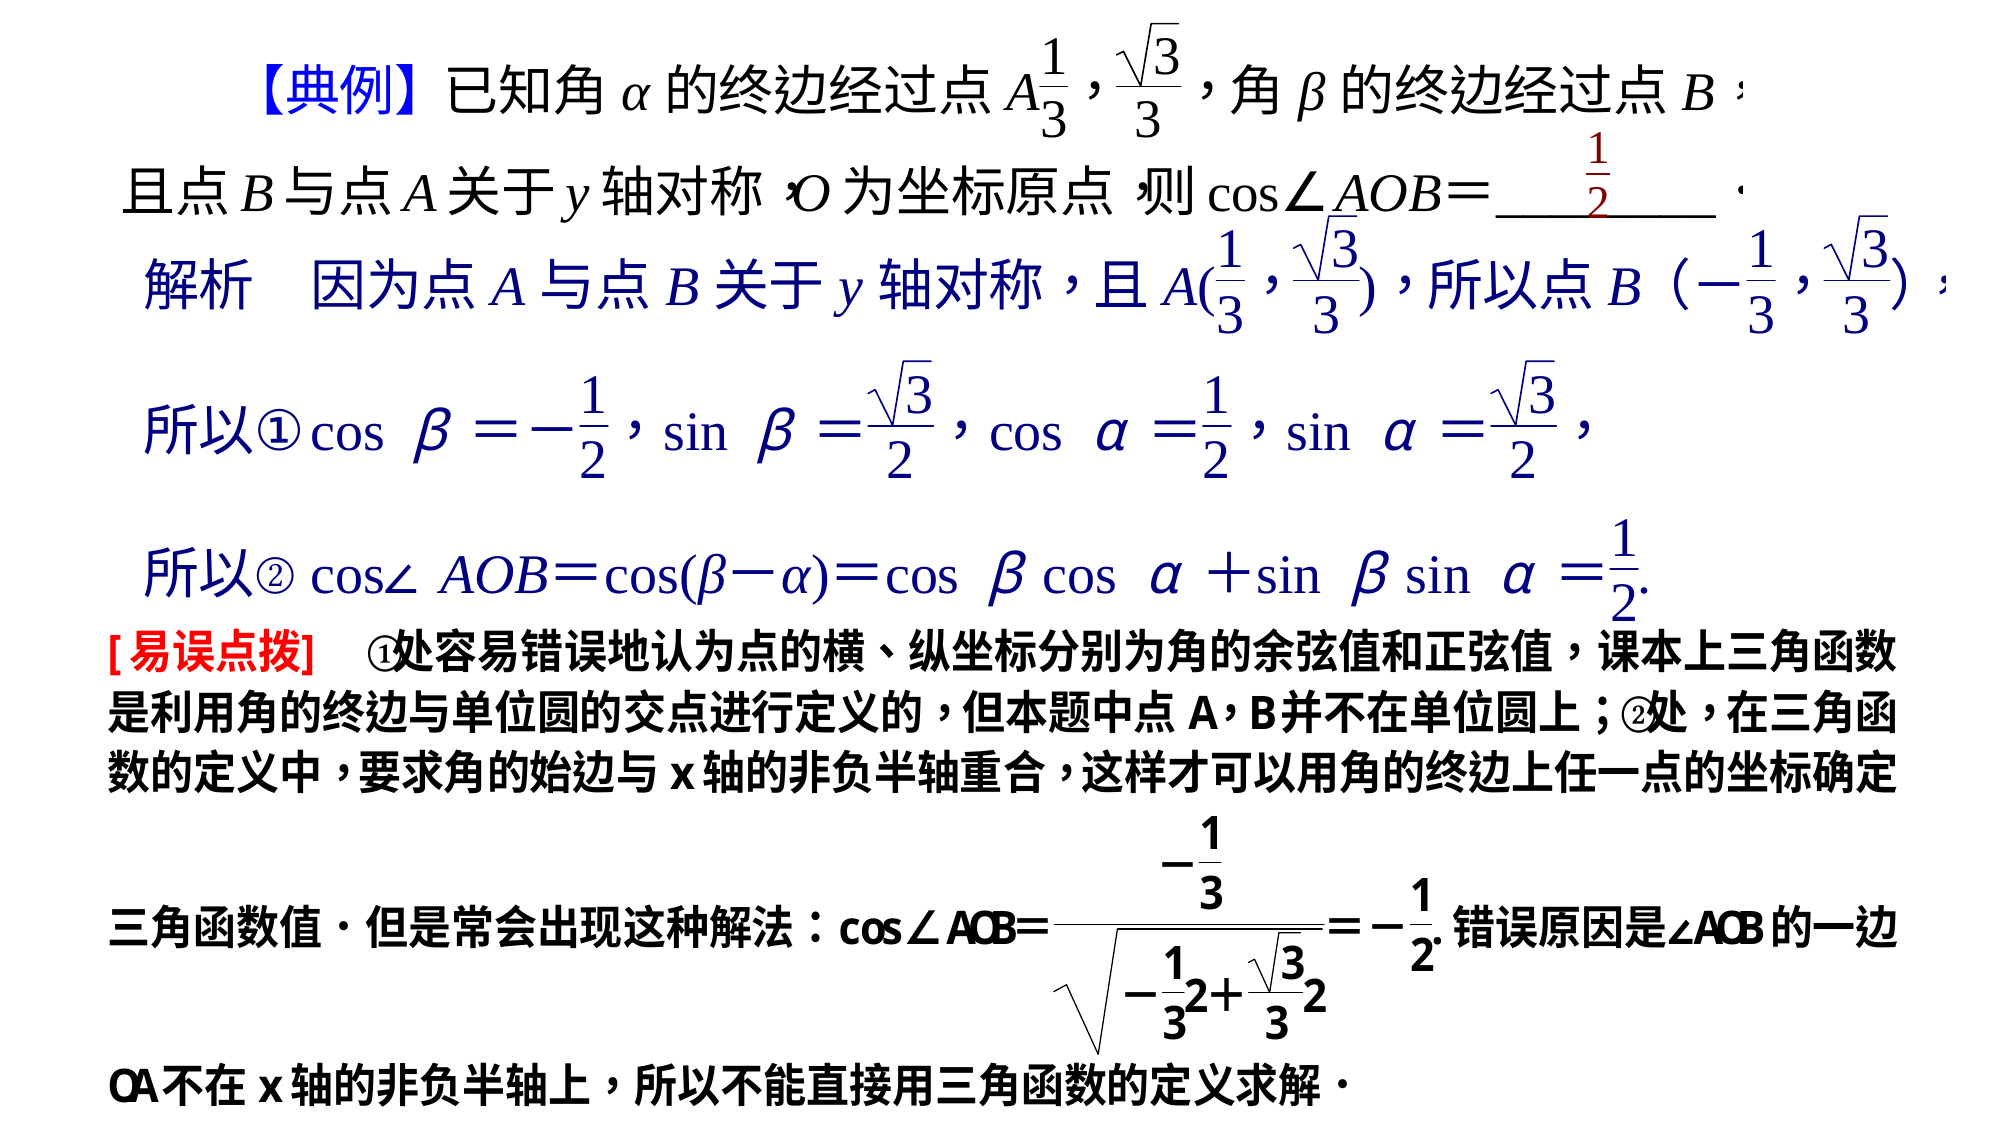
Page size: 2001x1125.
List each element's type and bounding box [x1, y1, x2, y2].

text_box [107, 622, 1903, 1125]
text_box [1563, 120, 1681, 207]
text_box [120, 14, 1747, 227]
text_box [143, 207, 1950, 643]
